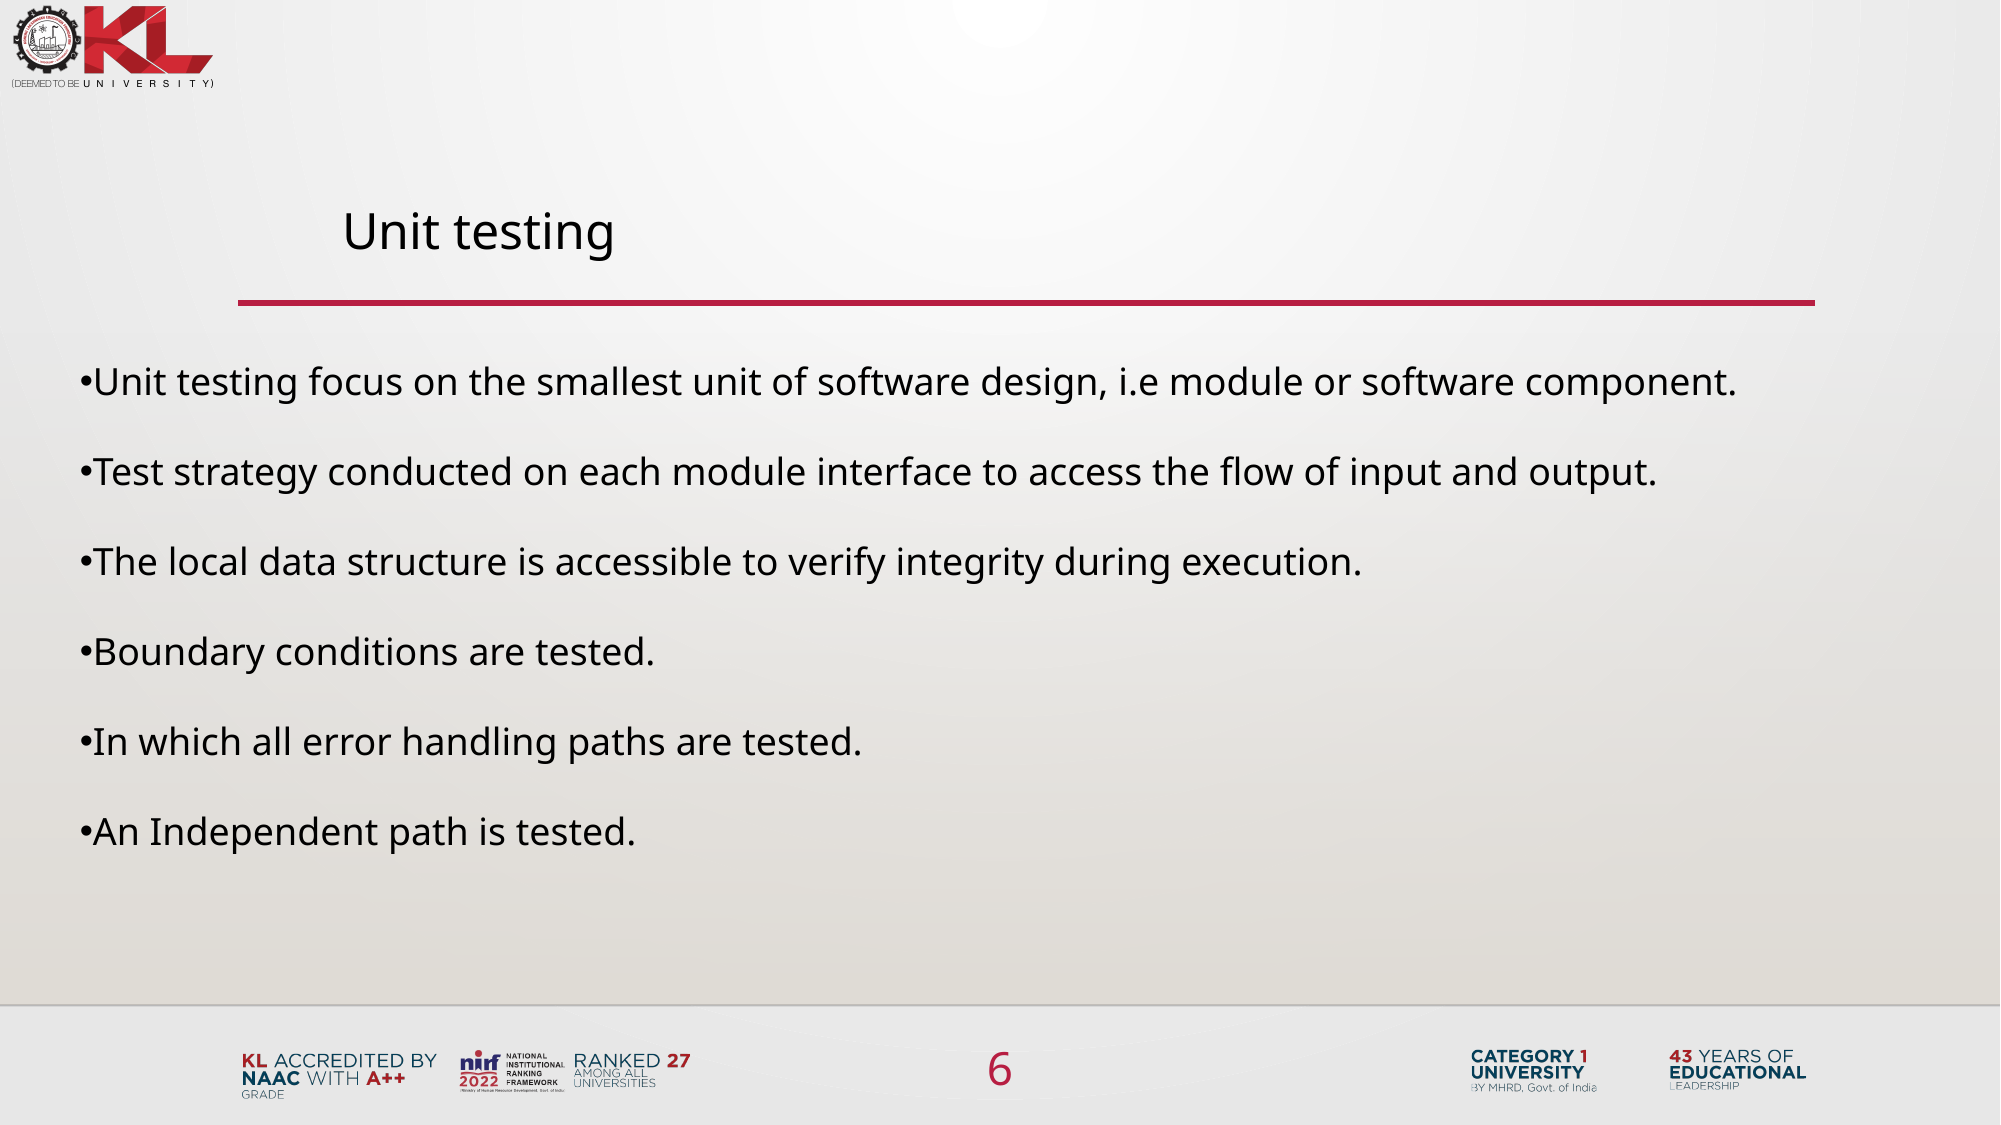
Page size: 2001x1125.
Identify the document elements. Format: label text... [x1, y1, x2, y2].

text_box Unit testing [327, 191, 1329, 327]
slide_number 6 [933, 1031, 1067, 1115]
picture [238, 1045, 716, 1103]
picture [12, 5, 213, 88]
text_box Unit testing focus on the smallest unit of software design, i.e module or software component. Test strategy conducted on each module interface to access the flow of input and output. The local data structure is accessible to verify integrity during execution. Boundary conditions are tested. In which all error handling paths are tested. An Independent path is tested. [65, 350, 1833, 861]
picture [1447, 1045, 1814, 1101]
